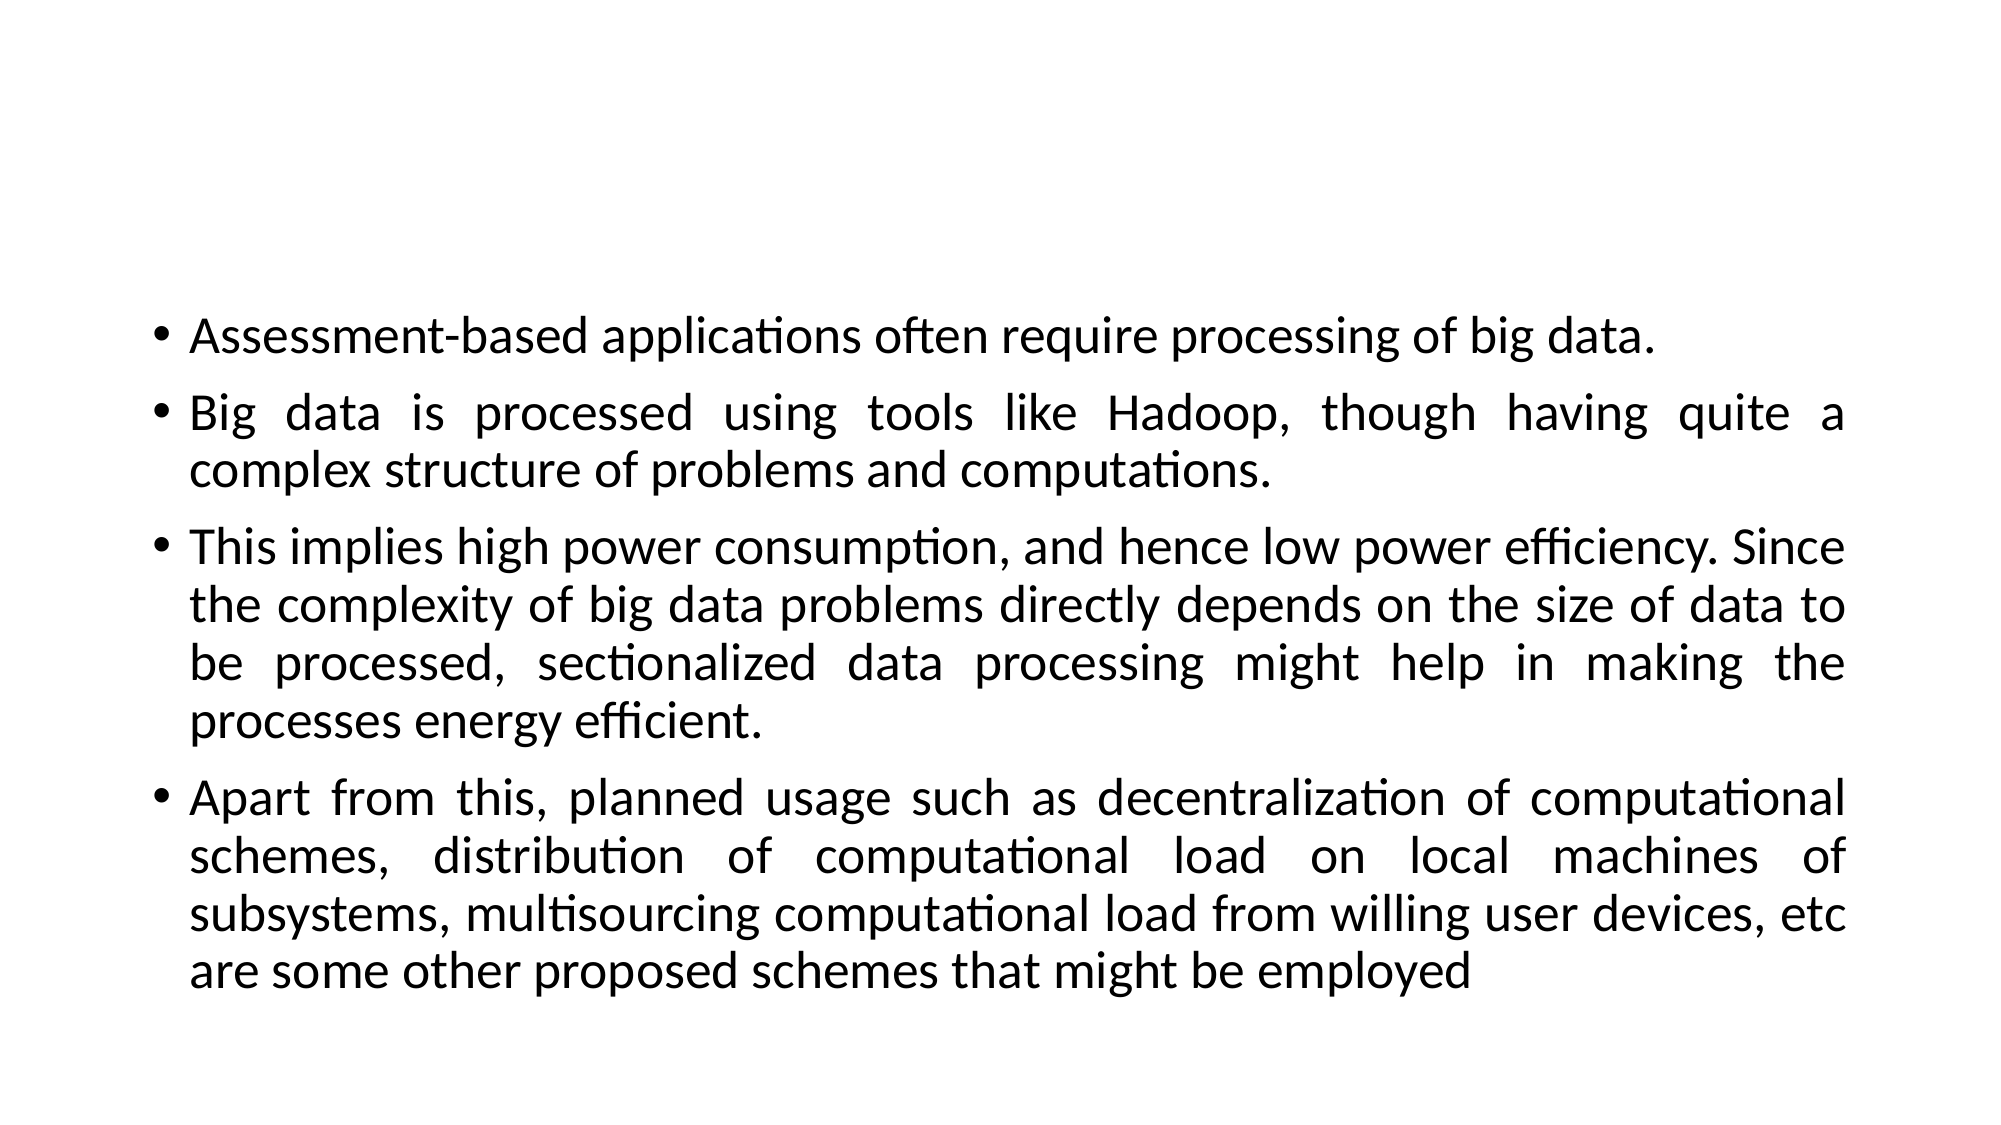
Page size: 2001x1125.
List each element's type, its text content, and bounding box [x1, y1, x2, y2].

list Assessment-based applications often require processing of big data. Big data is processed using tools like Hadoop, though having quite a complex structure of problems and computations. This implies high power consumption, and hence low power efficiency. Since the complexity of big data problems directly depends on the size of data to be processed, sectionalized data processing might help in making the processes energy efficient. Apart from this, planned usage such as decentralization of computational schemes, distribution of computational load on local machines of subsystems, multisourcing computational load from willing user devices, etc are some other proposed schemes that might be employed [137, 299, 1863, 1014]
